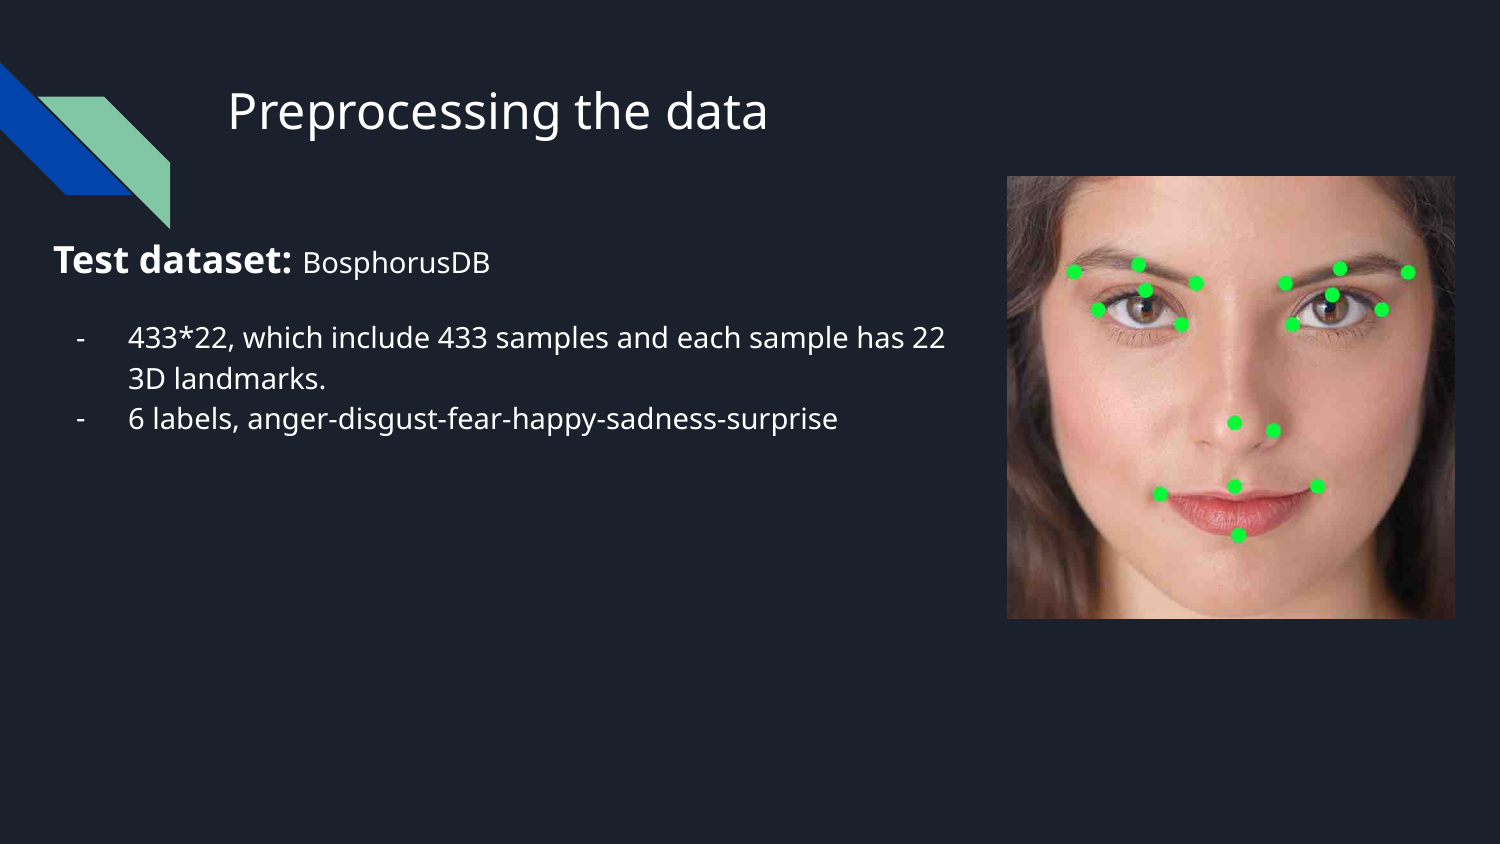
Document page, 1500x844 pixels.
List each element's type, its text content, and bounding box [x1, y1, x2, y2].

picture [1007, 176, 1455, 619]
title Preprocessing the data [212, 64, 1368, 214]
list Test dataset: BosphorusDB 433*22, which include 433 samples and each sample has 22 3D landmarks. 6 labels, anger-disgust-fear-happy-sadness-surprise [38, 214, 1008, 735]
